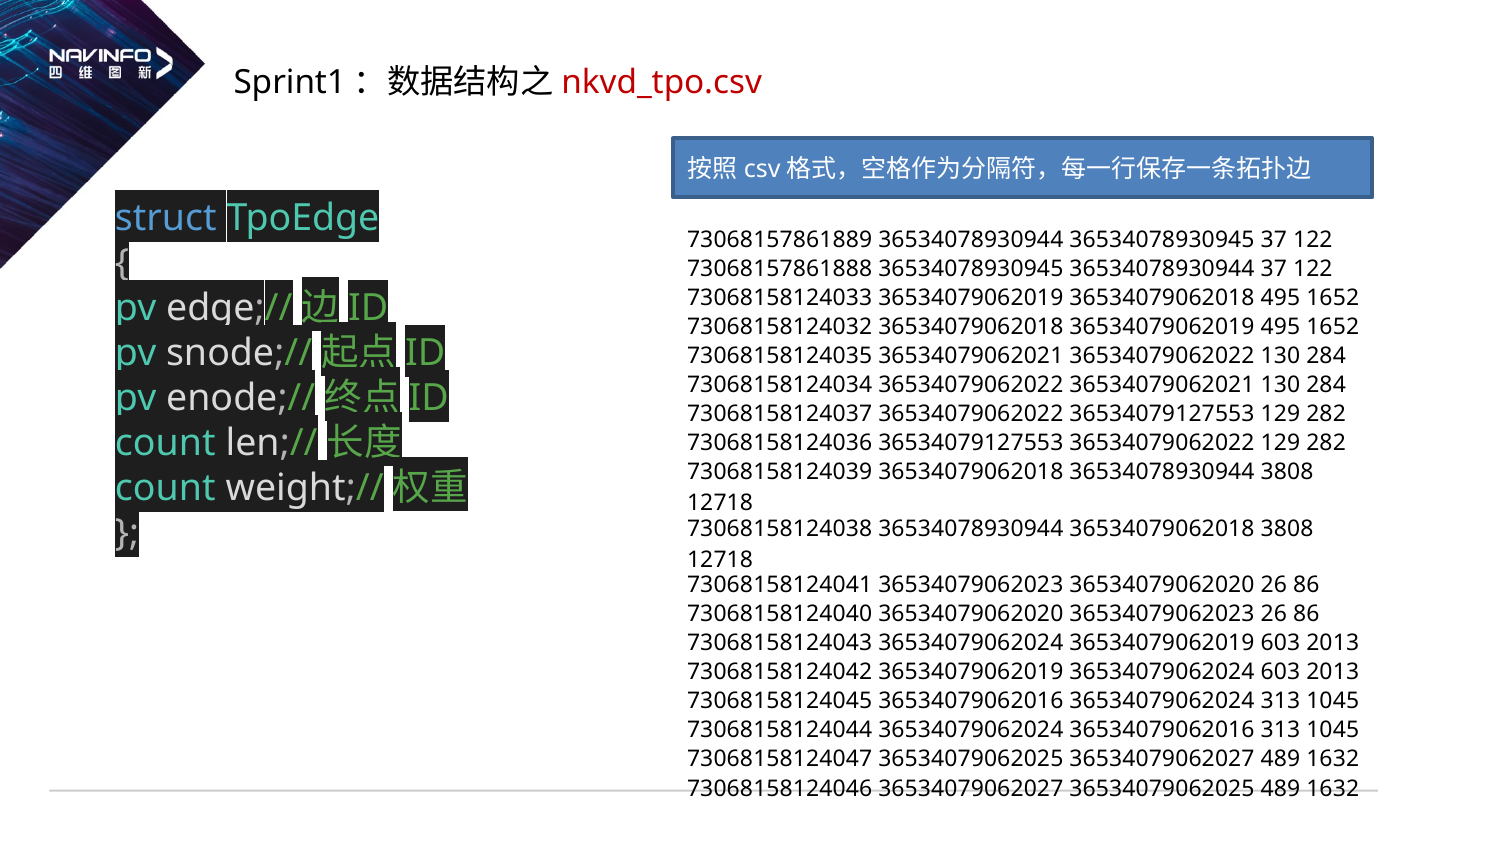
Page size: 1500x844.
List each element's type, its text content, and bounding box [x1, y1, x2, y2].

table_cell 73068158124033 36534079062019 36534079062018 495 1652 [686, 279, 1374, 308]
title Sprint1：数据结构之nkvd_tpo.csv [218, 33, 1424, 127]
table_cell 73068158124041 36534079062023 36534079062020 26 86 [686, 567, 1374, 596]
text_box 按照csv格式，空格作为分隔符，每一行保存一条拓扑边 [671, 136, 1374, 199]
table_cell 73068158124032 36534079062018 36534079062019 495 1652 [686, 308, 1374, 337]
table_cell 73068158124045 36534079062016 36534079062024 313 1045 [686, 683, 1374, 712]
table_cell 73068158124043 36534079062024 36534079062019 603 2013 [686, 625, 1374, 654]
table_cell 73068158124044 36534079062024 36534079062016 313 1045 [686, 712, 1374, 741]
table_cell 73068158124036 36534079127553 36534079062022 129 282 [686, 424, 1374, 453]
table_cell 73068158124040 36534079062020 36534079062023 26 86 [686, 596, 1374, 625]
table_cell 73068157861888 36534078930945 36534078930944 37 122 [686, 250, 1374, 279]
table_cell 73068158124047 36534079062025 36534079062027 489 1632 [686, 741, 1374, 770]
picture [20, 39, 31, 44]
table_cell 73068158124034 36534079062022 36534079062021 130 284 [686, 366, 1374, 395]
table_cell 73068158124039 36534079062018 36534078930944 3808 12718 [686, 453, 1374, 510]
text_box struct TpoEdge { pv edge;//边ID pv snode;//起点ID pv enode;//终点ID count len;//长度 count weight;//权重 }; [100, 185, 526, 561]
table_cell 73068158124038 36534078930944 36534079062018 3808 12718 [686, 510, 1374, 567]
table_cell 73068158124046 36534079062027 36534079062025 489 1632 [686, 770, 1374, 799]
picture [0, 0, 1500, 844]
table_cell 73068158124037 36534079062022 36534079127553 129 282 [686, 395, 1374, 424]
table_cell 73068158124042 36534079062019 36534079062024 603 2013 [686, 654, 1374, 683]
table_cell 73068158124035 36534079062021 36534079062022 130 284 [686, 337, 1374, 366]
table_header 73068157861889 36534078930944 36534078930945 37 122 [686, 221, 1374, 250]
